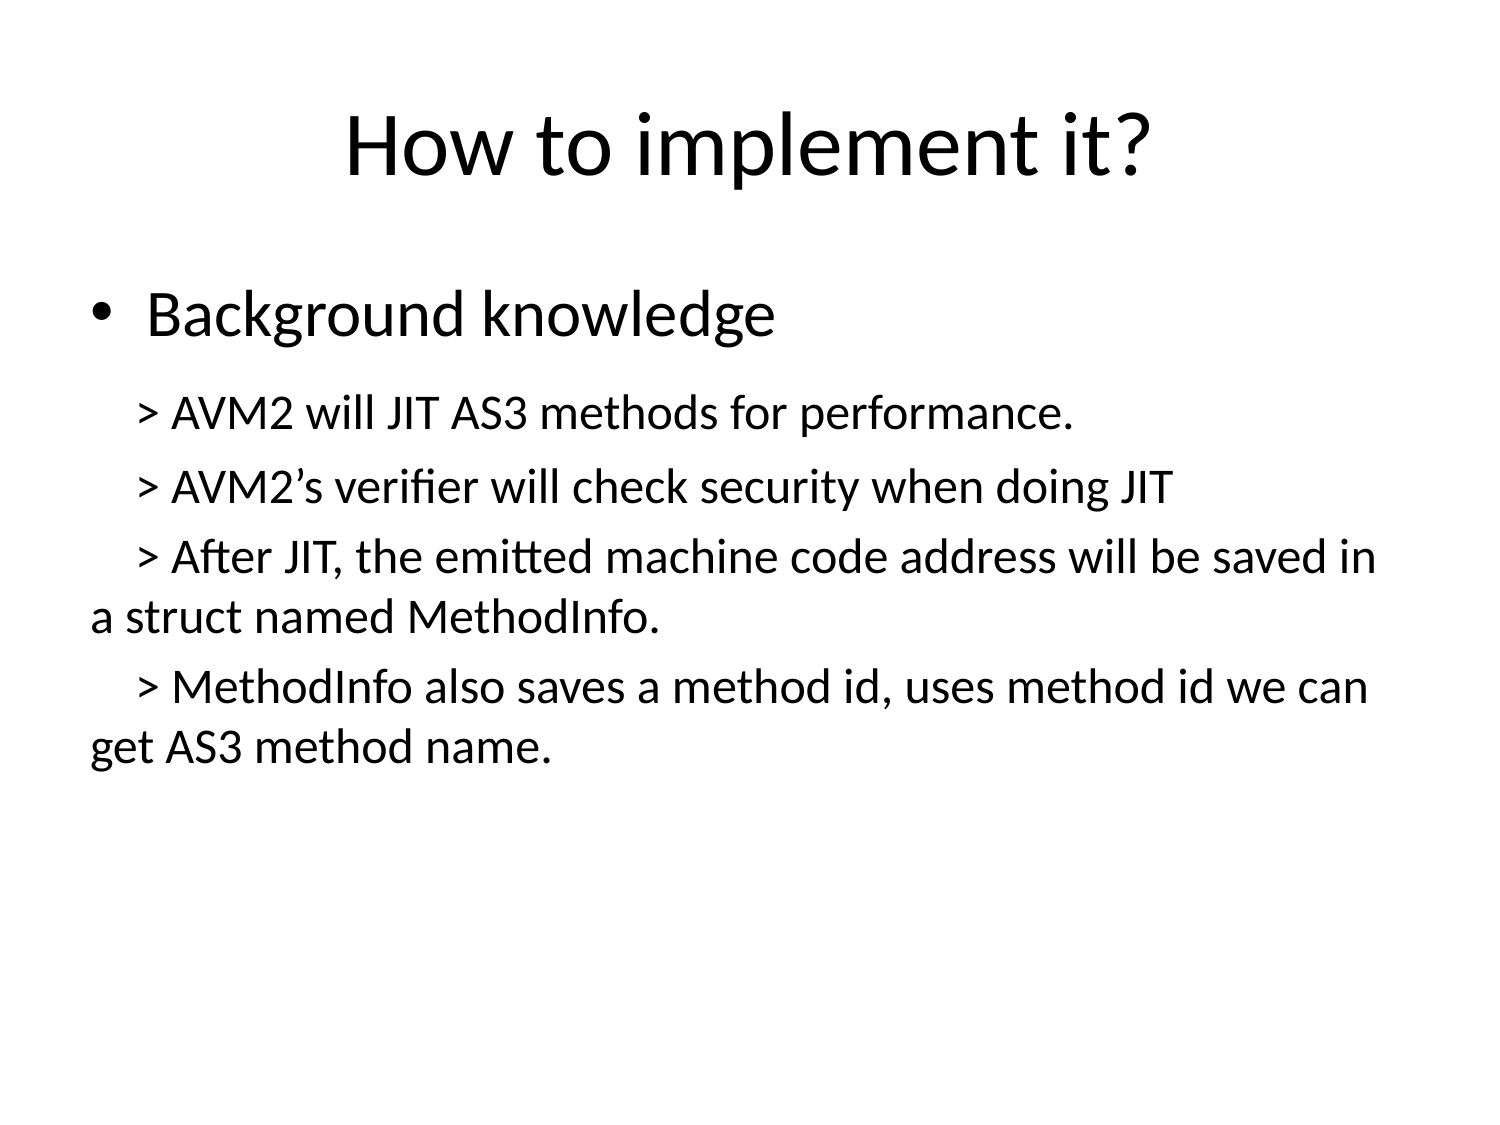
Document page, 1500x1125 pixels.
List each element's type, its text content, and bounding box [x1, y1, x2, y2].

title How to implement it? [75, 45, 1425, 233]
list Background knowledge > AVM2 will JIT AS3 methods for performance. > AVM2’s verifier will check security when doing JIT > After JIT, the emitted machine code address will be saved in a struct named MethodInfo. > MethodInfo also saves a method id, uses method id we can get AS3 method name. [75, 262, 1425, 1005]
